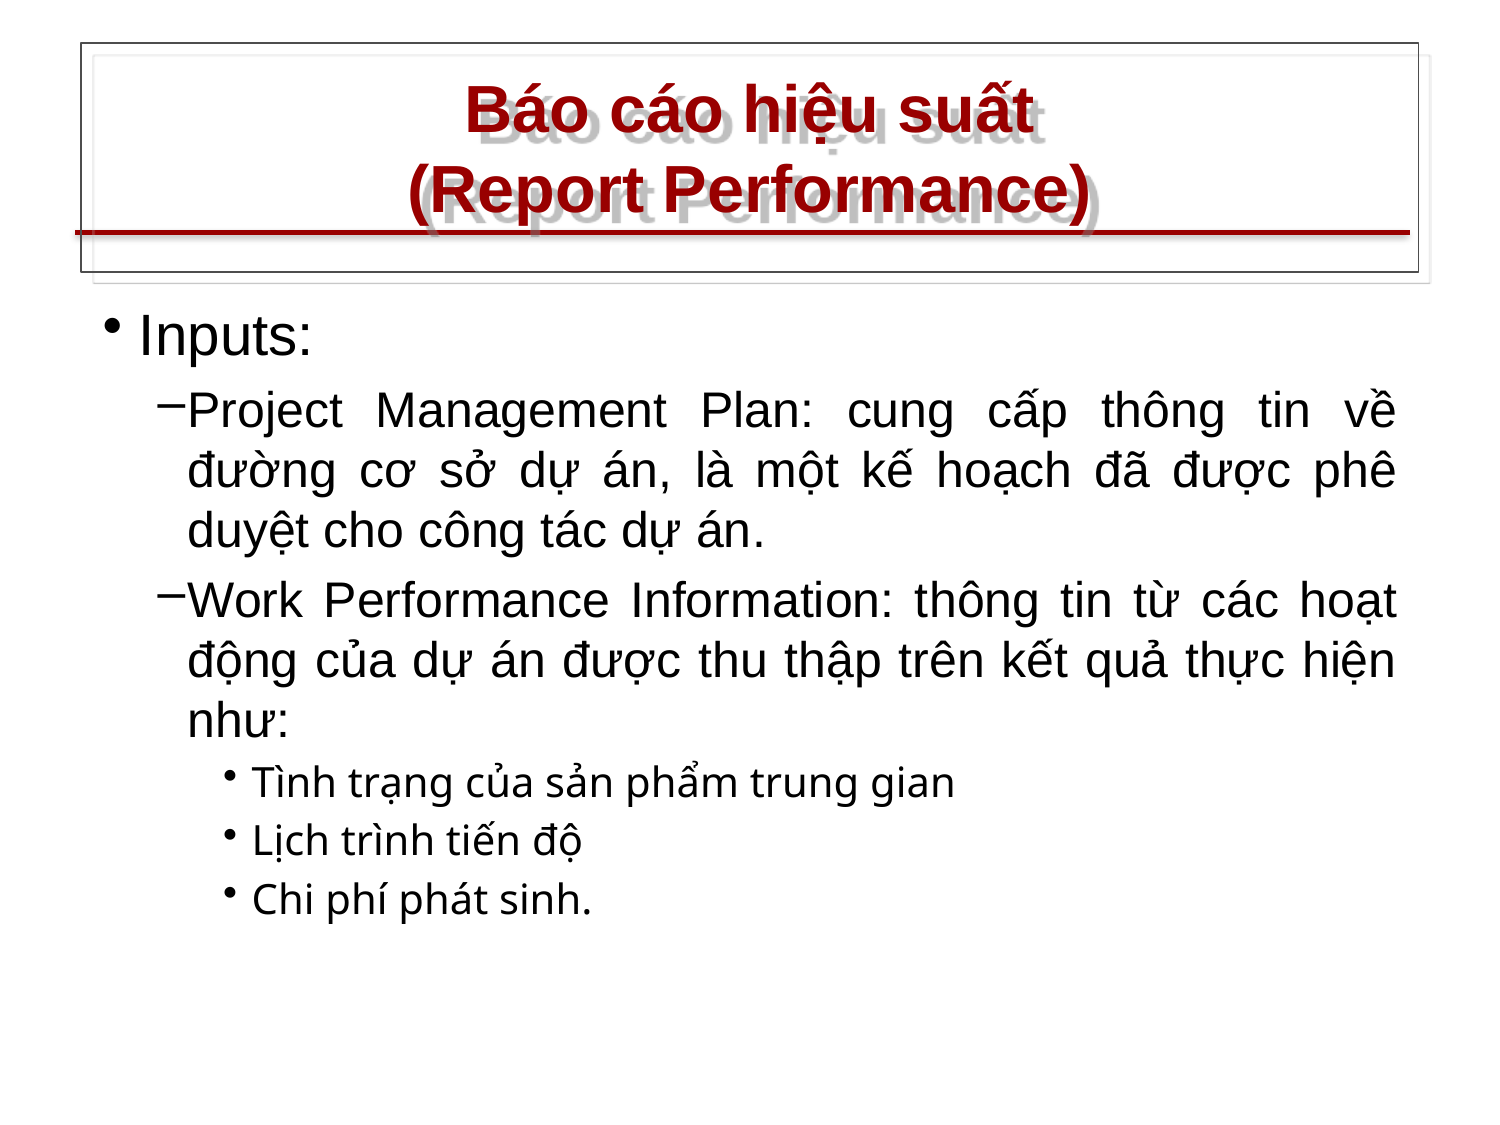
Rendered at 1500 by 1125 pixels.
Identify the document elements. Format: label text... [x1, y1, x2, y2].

list Inputs: Project Management Plan: cung cấp thông tin về đường cơ sở dự án, là một kế hoạch đã được phê duyệt cho công tác dự án. Work Performance Information: thông tin từ các hoạt động của dự án được thu thập trên kết quả thực hiện như: Tình trạng của sản phẩm trung gian Lịch trình tiến độ Chi phí phát sinh. [87, 290, 1413, 1073]
title Báo cáo hiệu suất (Report Performance) [80, 42, 1419, 273]
